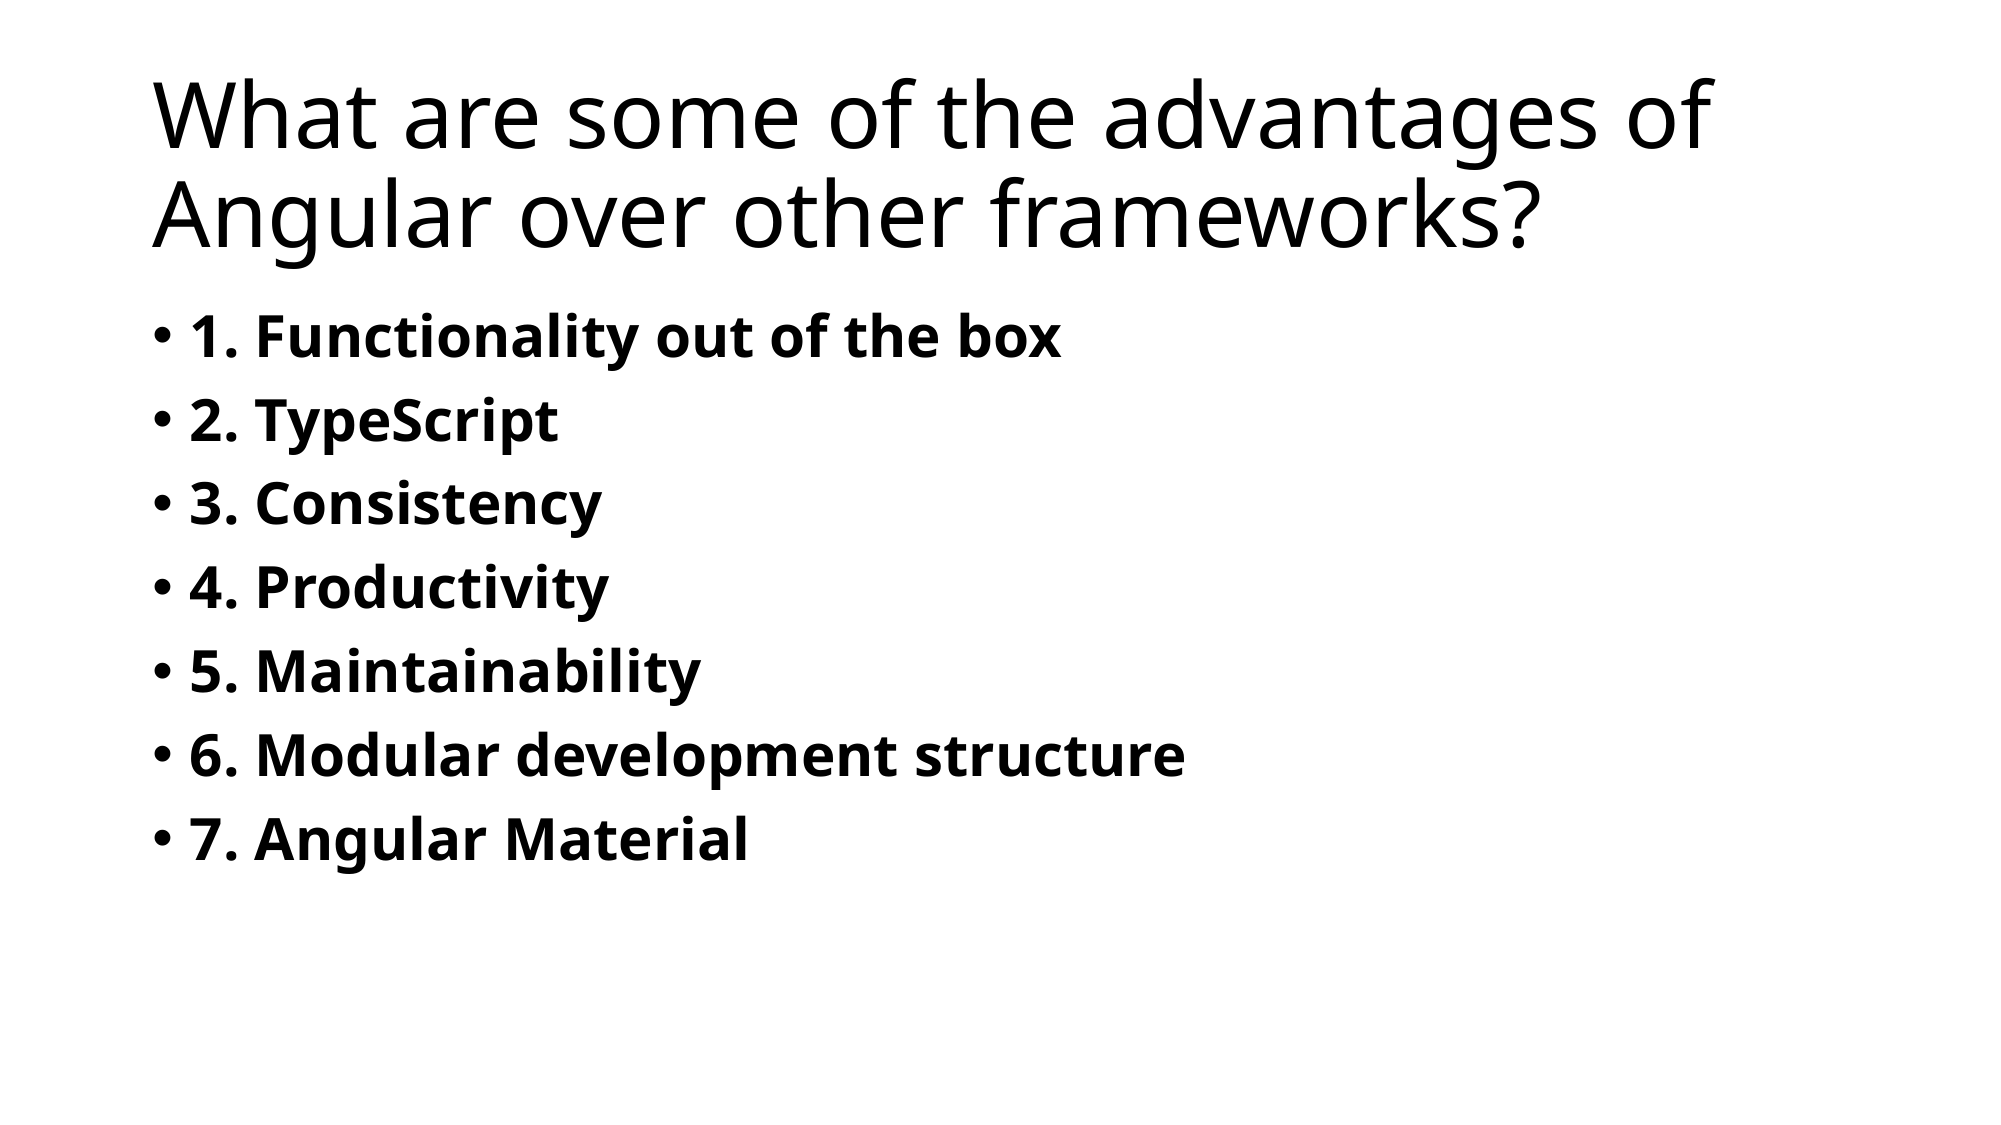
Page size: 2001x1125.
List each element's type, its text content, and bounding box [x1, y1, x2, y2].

list 1. Functionality out of the box 2. TypeScript 3. Consistency 4. Productivity 5. Maintainability 6. Modular development structure 7. Angular Material [137, 299, 1863, 1014]
title What are some of the advantages of Angular over other frameworks? [137, 59, 1863, 278]
